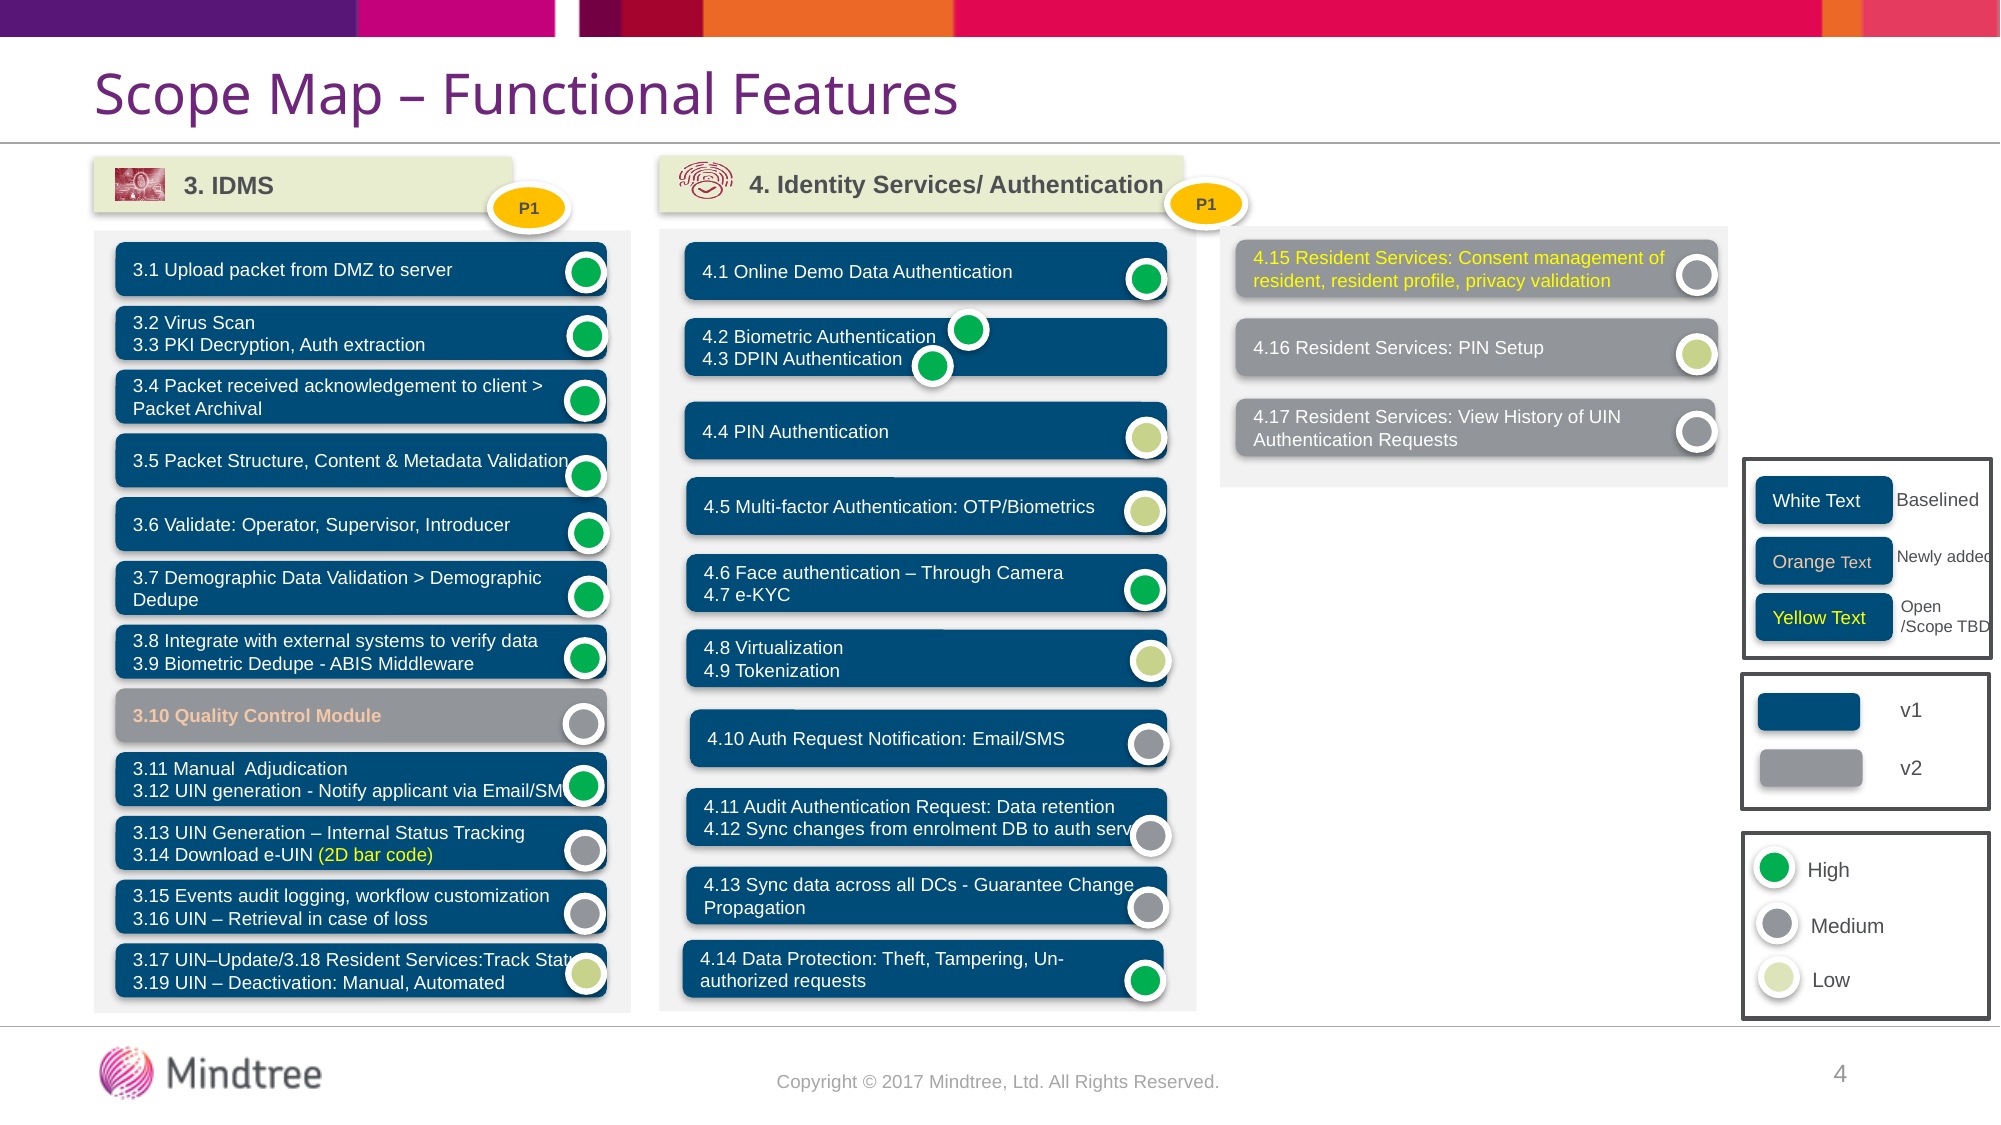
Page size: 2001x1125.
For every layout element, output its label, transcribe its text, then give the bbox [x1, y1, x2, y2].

text_box 4.17 Resident Services: View History of UIN Authentication Requests [1233, 396, 1718, 459]
text_box [1675, 333, 1719, 376]
picture [0, 0, 2000, 37]
text_box [1675, 253, 1719, 297]
text_box [1675, 410, 1719, 453]
text_box P1 [492, 180, 572, 235]
text_box 4.16 Resident Services: PIN Setup [1233, 316, 1721, 379]
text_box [1742, 674, 1990, 810]
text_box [93, 156, 513, 213]
text_box 4.15 Resident Services: Consent management of resident, resident profile, privacy validation [1233, 237, 1721, 300]
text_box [115, 241, 608, 998]
text_box [92, 228, 633, 1015]
title Scope Map – Functional Features [93, 39, 1894, 145]
text_box P1 [1175, 176, 1249, 231]
text_box [657, 226, 1198, 1013]
text_box [1218, 224, 1730, 489]
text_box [682, 241, 1168, 998]
picture [99, 1046, 322, 1100]
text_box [1742, 832, 1990, 1019]
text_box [1743, 458, 2000, 659]
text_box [656, 151, 1184, 213]
slide_number 4 [1412, 1042, 1863, 1103]
